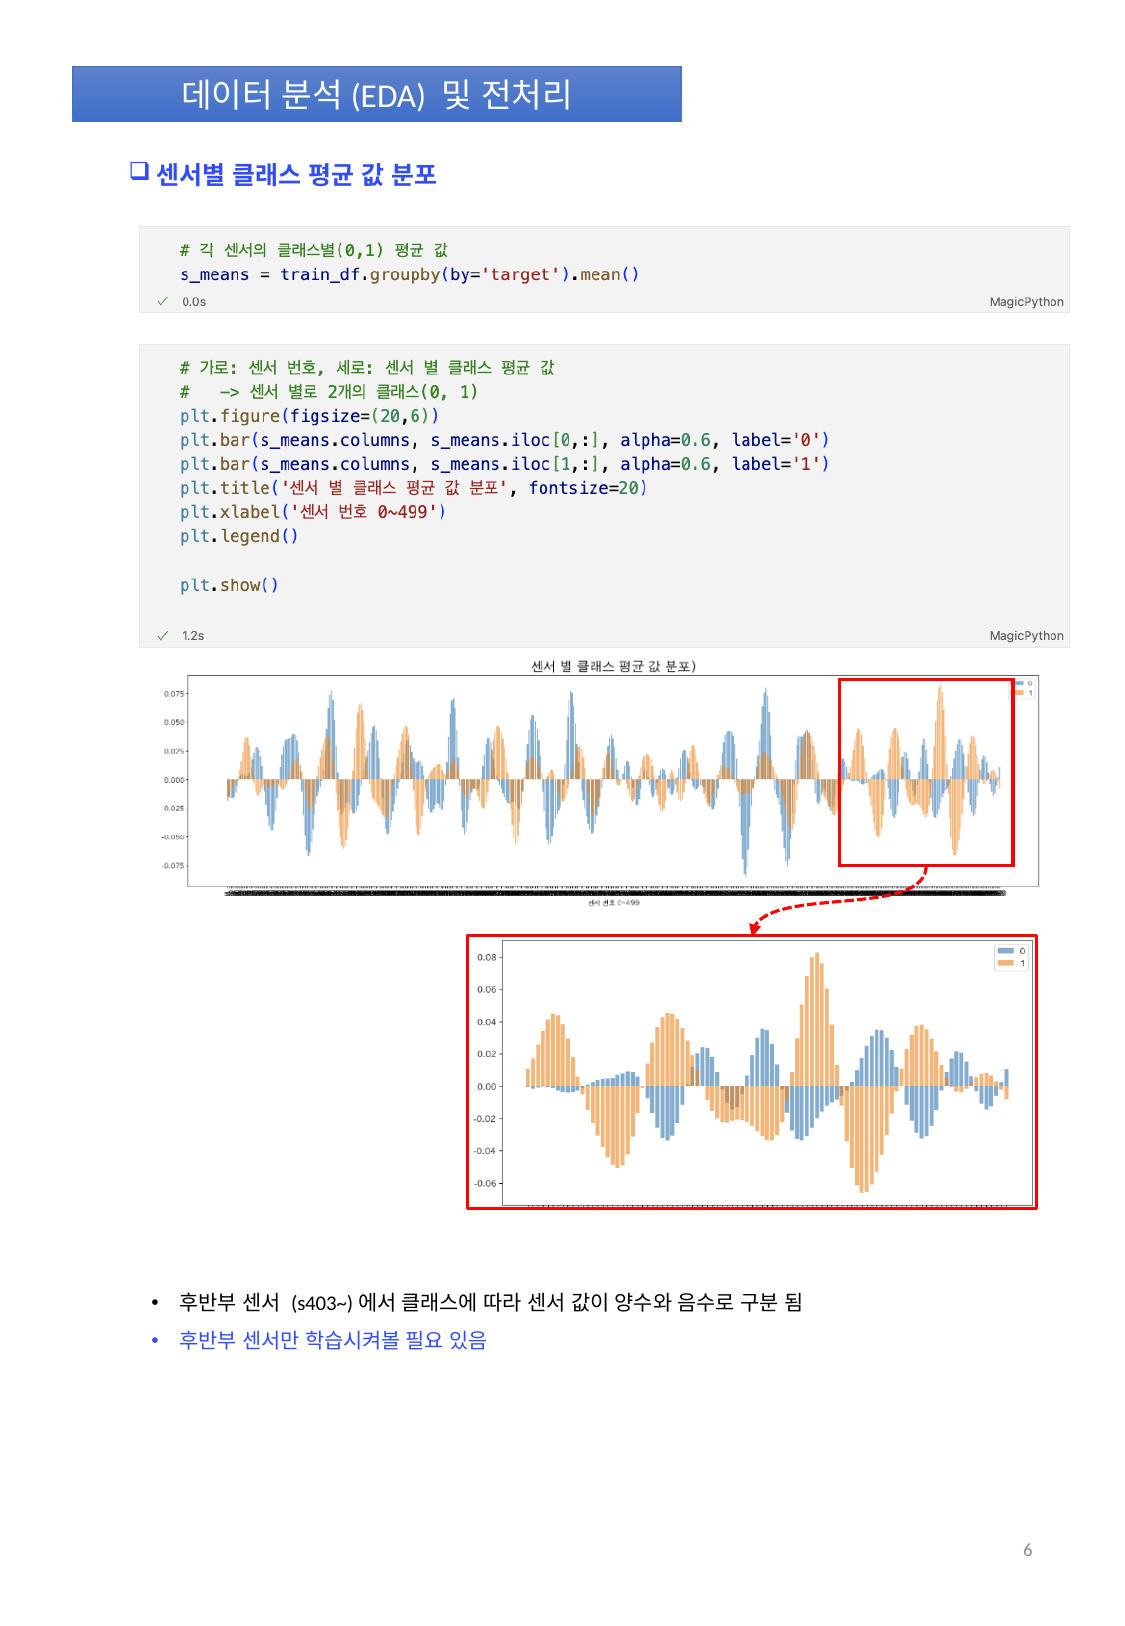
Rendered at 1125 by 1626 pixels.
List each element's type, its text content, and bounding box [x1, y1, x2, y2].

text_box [803, 813, 875, 989]
text_box 데이터 분석(EDA) 및 전처리 [72, 66, 682, 122]
picture [468, 936, 1036, 1207]
text_box 후반부 센서 (s403~)에서 클래스에 따라 센서 값이 양수와 음수로 구분 됨 후반부 센서만 학습시켜볼 필요 있음 [136, 1270, 982, 1360]
slide_number 5 [794, 1506, 1048, 1593]
text_box 센서별 클래스 평균 값 분포 [114, 152, 858, 197]
picture [136, 221, 1077, 912]
